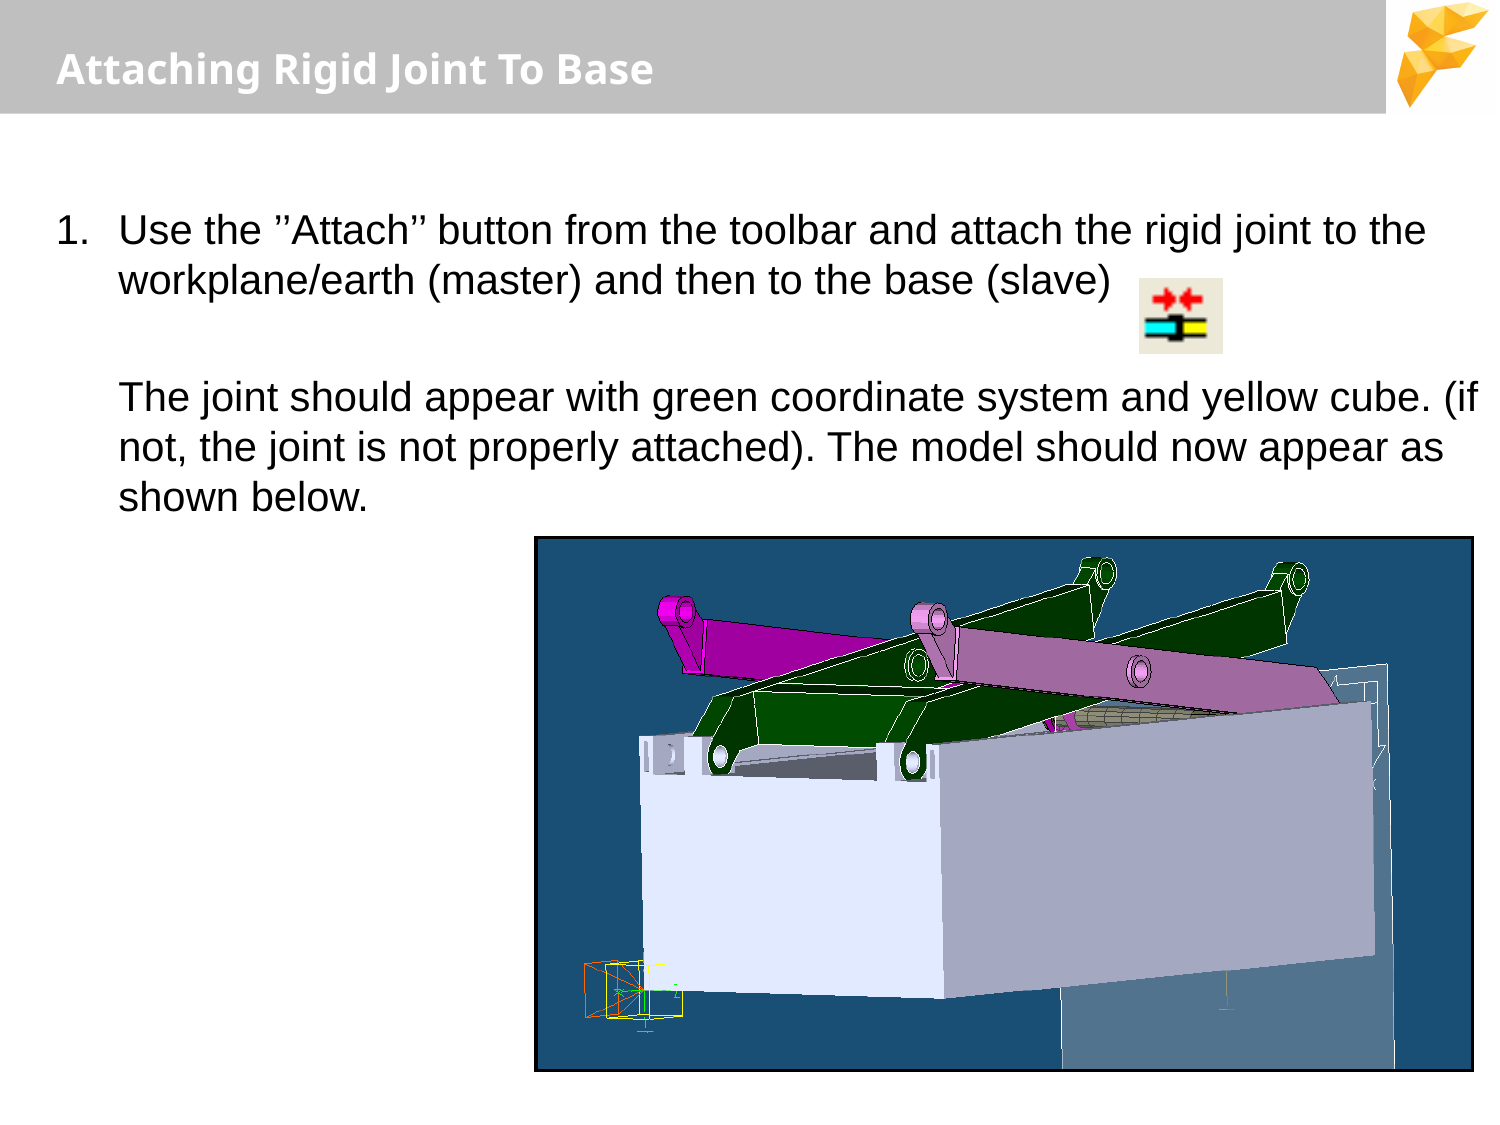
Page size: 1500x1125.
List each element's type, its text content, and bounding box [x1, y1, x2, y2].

picture [1139, 278, 1223, 354]
text_box Use the ’’Attach’’ button from the toolbar and attach the rigid joint to the workplane/earth (master) and then to the base (slave) The joint should appear with green coordinate system and yellow cube. (if not, the joint is not properly attached). The model should now appear as shown below. [41, 137, 1500, 232]
title Attaching Rigid Joint To Base [41, 0, 999, 100]
picture [1386, 0, 1500, 114]
picture [537, 539, 1471, 1069]
